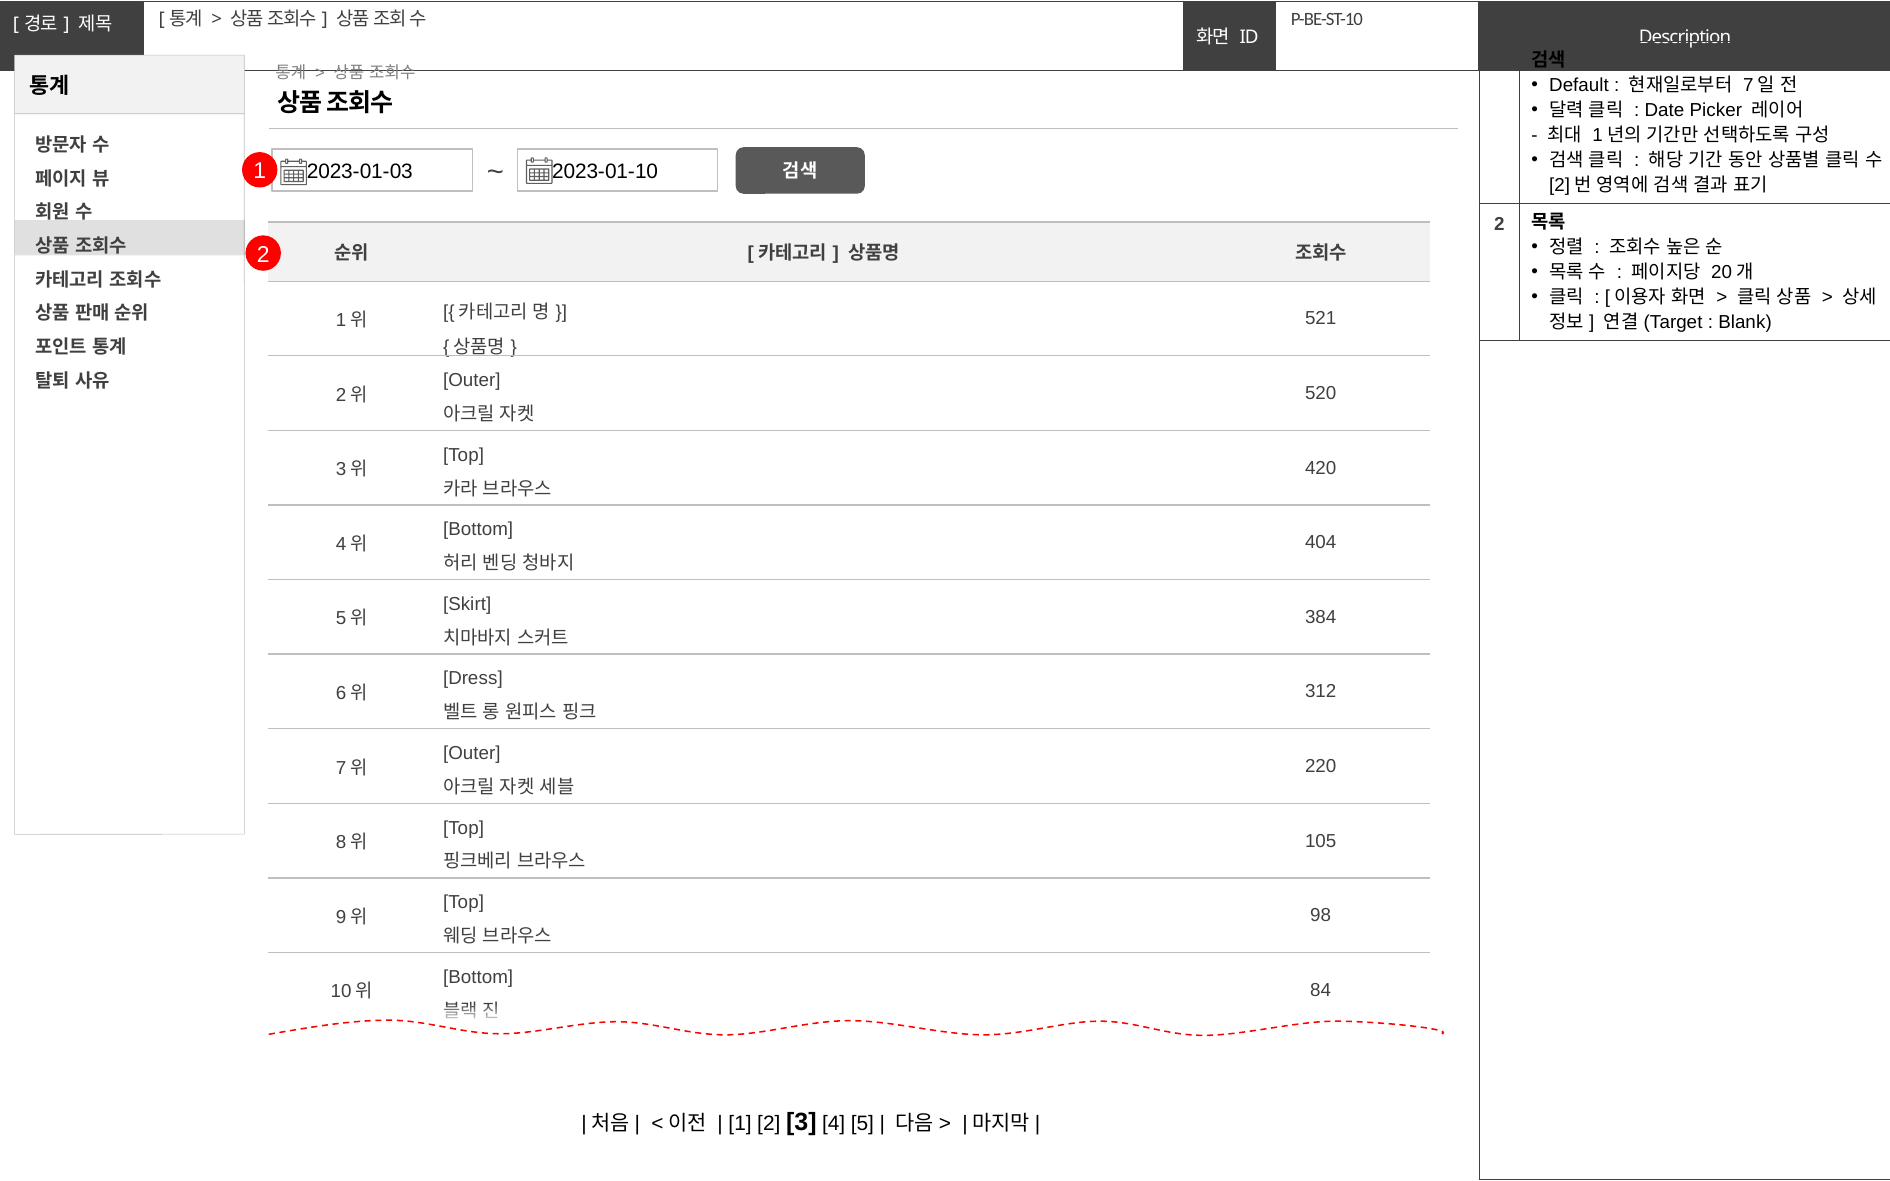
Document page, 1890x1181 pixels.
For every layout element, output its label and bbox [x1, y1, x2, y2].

table_cell [1520, 204, 1890, 340]
table_cell [268, 431, 1430, 504]
table_cell [268, 580, 1430, 653]
table_cell [268, 953, 1430, 1005]
text_box [566, 1098, 1056, 1144]
table_cell [268, 804, 1430, 877]
table_cell [1480, 204, 1519, 340]
table_header [1520, 42, 1890, 203]
title [1275, 1, 1478, 39]
table_header [1480, 42, 1519, 203]
text_box [734, 146, 866, 195]
table_header [268, 223, 1430, 281]
table_cell [268, 729, 1430, 803]
table_cell [268, 282, 1430, 355]
list [143, 0, 1180, 39]
text_box [240, 145, 718, 196]
table_cell [268, 655, 1430, 728]
text_box [256, 54, 1458, 129]
table_cell [268, 506, 1430, 579]
table_cell [268, 356, 1430, 430]
text_box [268, 1005, 1444, 1048]
text_box [14, 219, 282, 272]
table_cell [1480, 341, 1890, 1179]
table_cell [268, 879, 1430, 952]
